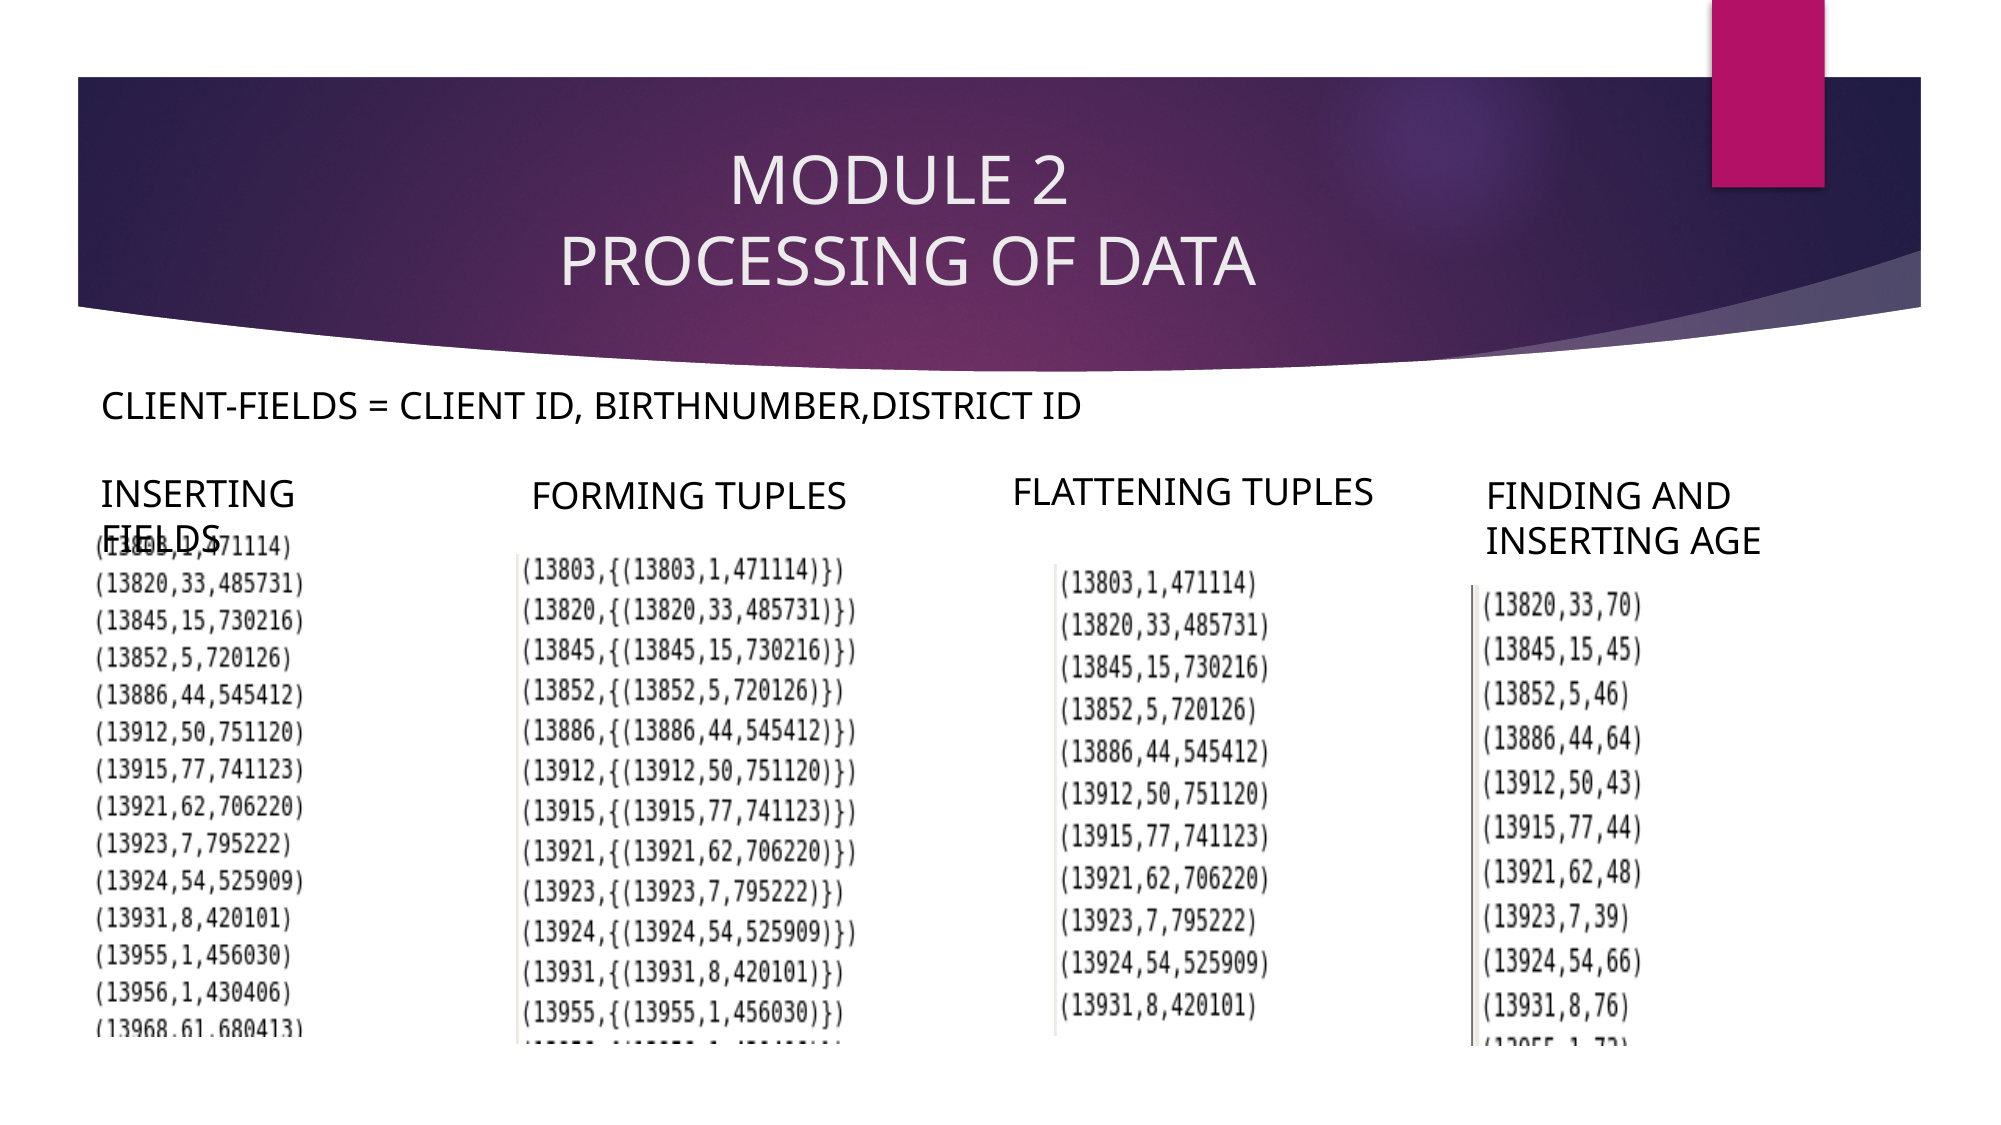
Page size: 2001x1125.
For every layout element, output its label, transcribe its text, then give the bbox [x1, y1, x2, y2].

text_box CLIENT-FIELDS = CLIENT ID, BIRTHNUMBER,DISTRICT ID [85, 374, 1251, 436]
text_box INSERTING FIELDS [85, 462, 429, 524]
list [91, 534, 423, 1038]
text_box FINDING AND INSERTING AGE [1470, 464, 1845, 571]
text_box FORMING TUPLES [516, 464, 927, 526]
picture [515, 554, 890, 1044]
picture [1053, 563, 1338, 1036]
text_box FLATTENING TUPLES [997, 460, 1394, 522]
title MODULE 2 PROCESSING OF DATA [189, 159, 1627, 276]
picture [79, 78, 1920, 371]
picture [1470, 584, 1806, 1047]
